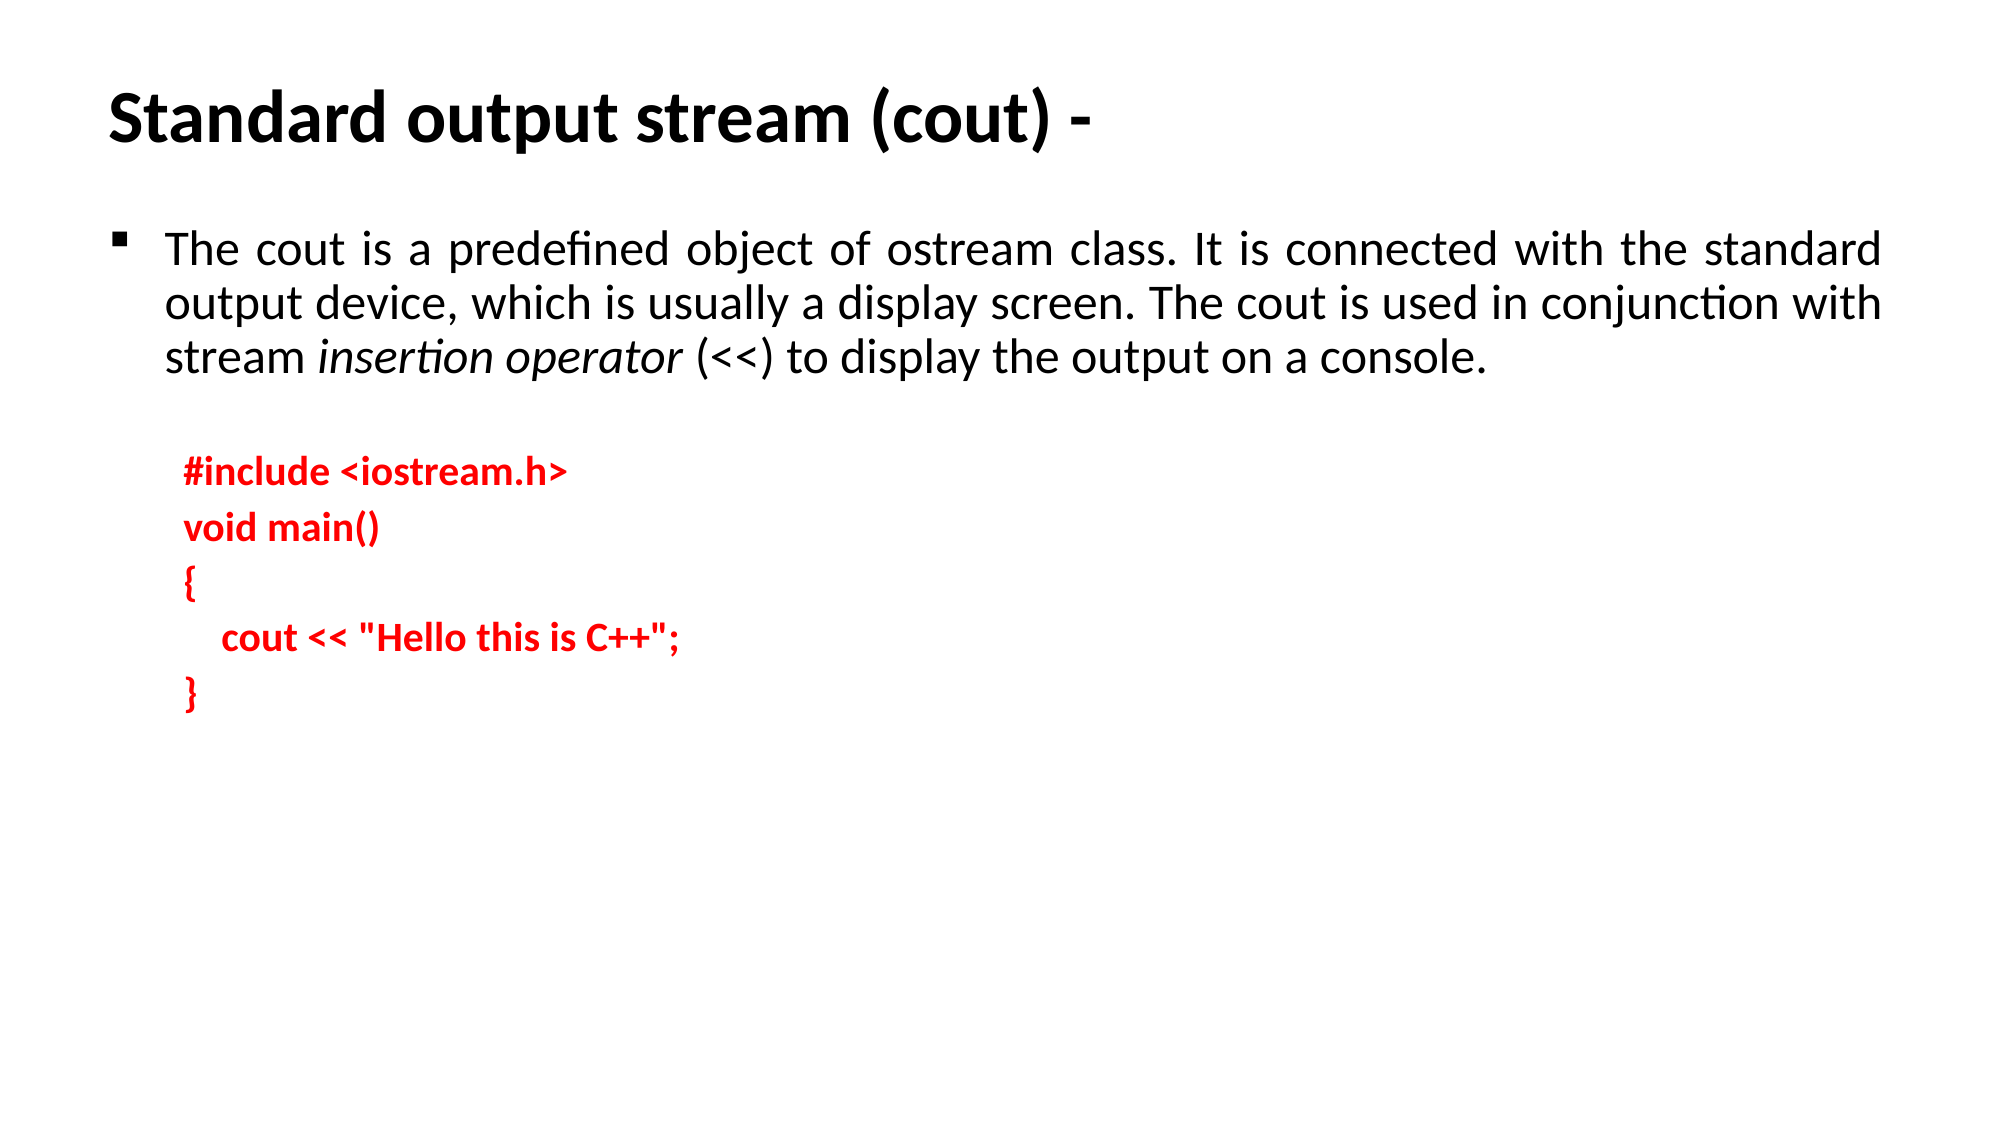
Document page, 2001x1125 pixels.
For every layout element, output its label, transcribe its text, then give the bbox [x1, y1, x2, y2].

list The cout is a predefined object of ostream class. It is connected with the standard output device, which is usually a display screen. The cout is used in conjunction with stream insertion operator (<<) to display the output on a console. #include <iostream.h> void main() { cout << "Hello this is C++"; } [93, 214, 1899, 820]
title Standard output stream (cout) - [93, 70, 1899, 167]
